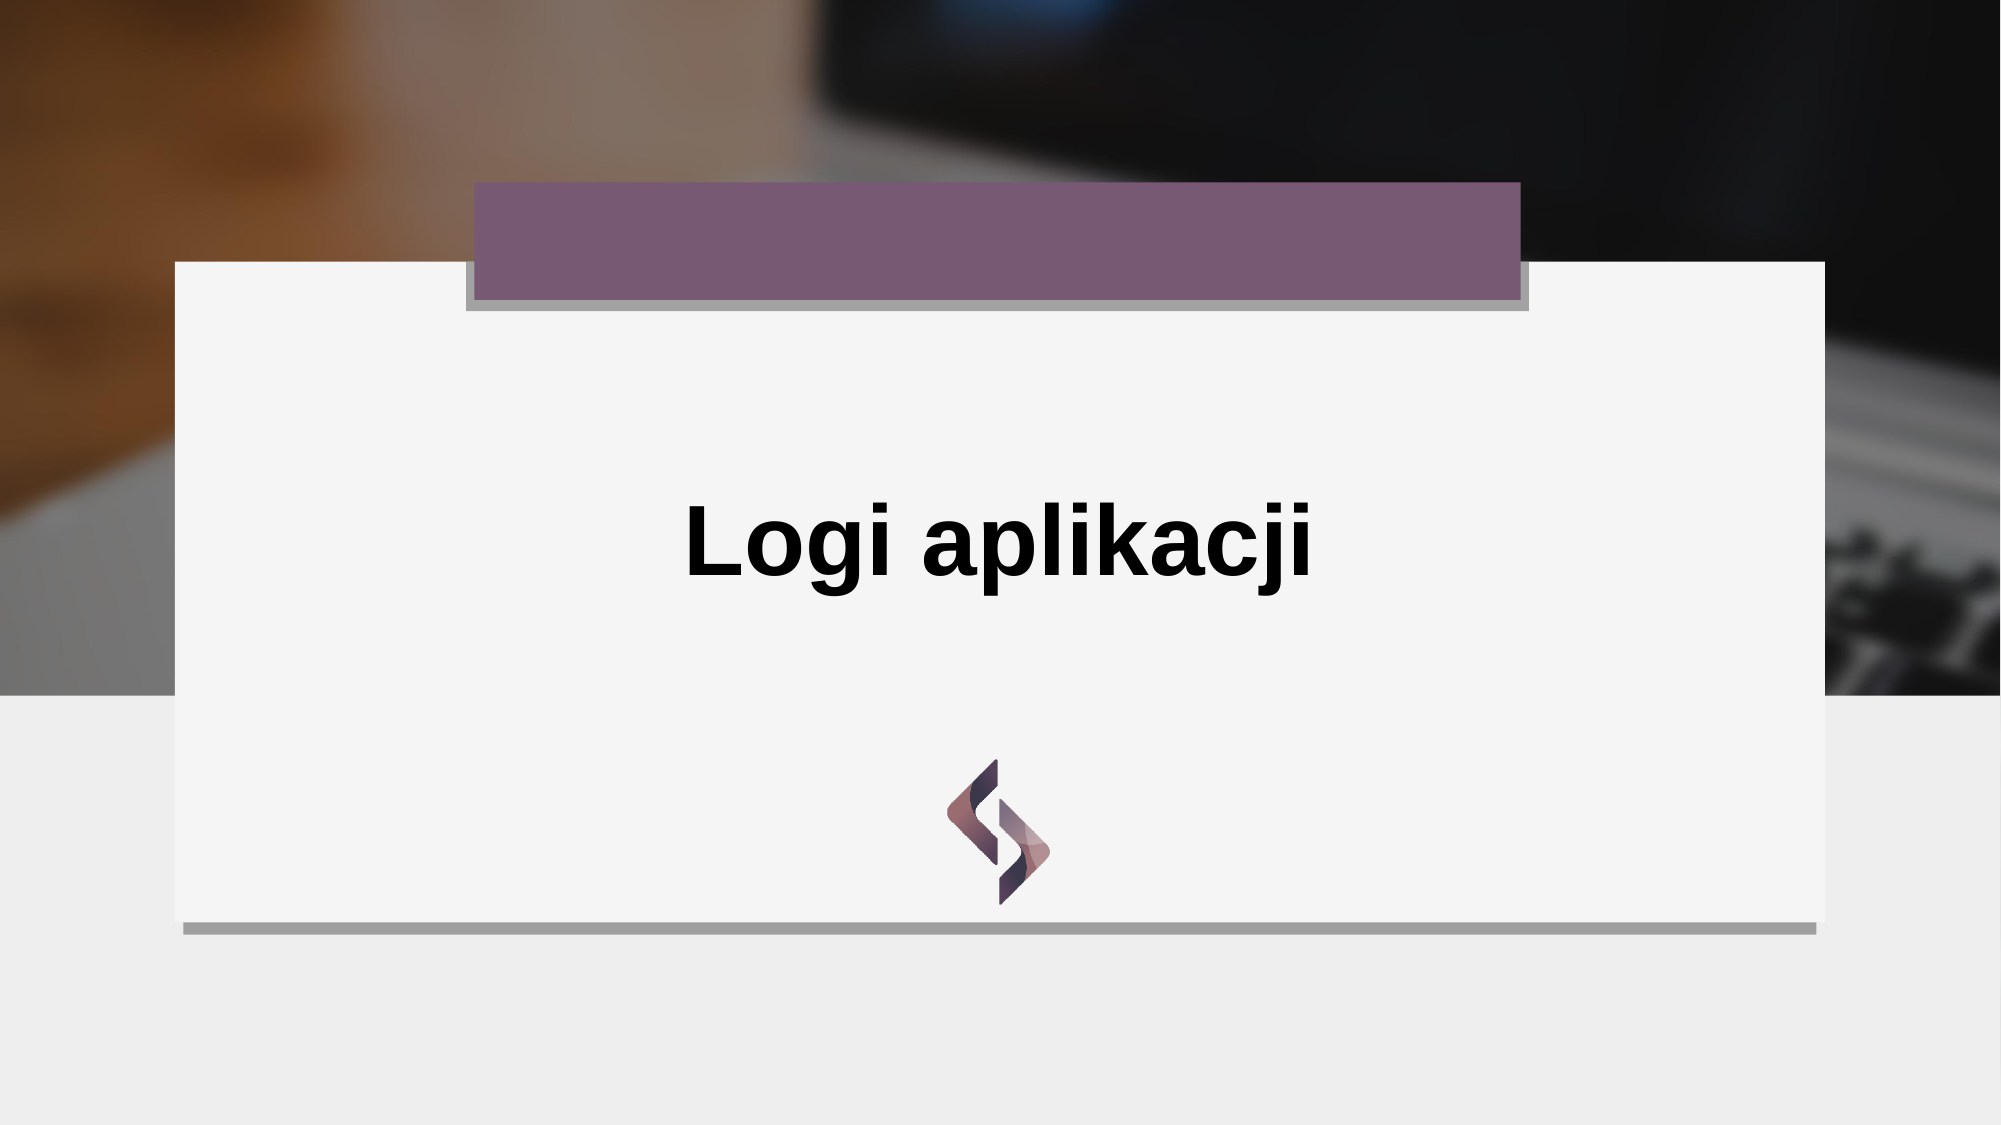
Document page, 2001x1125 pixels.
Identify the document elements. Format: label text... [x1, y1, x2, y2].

picture [900, 747, 1261, 917]
picture [0, 0, 2001, 1125]
list Logi aplikacji [321, 344, 1678, 743]
title [474, 182, 1521, 300]
